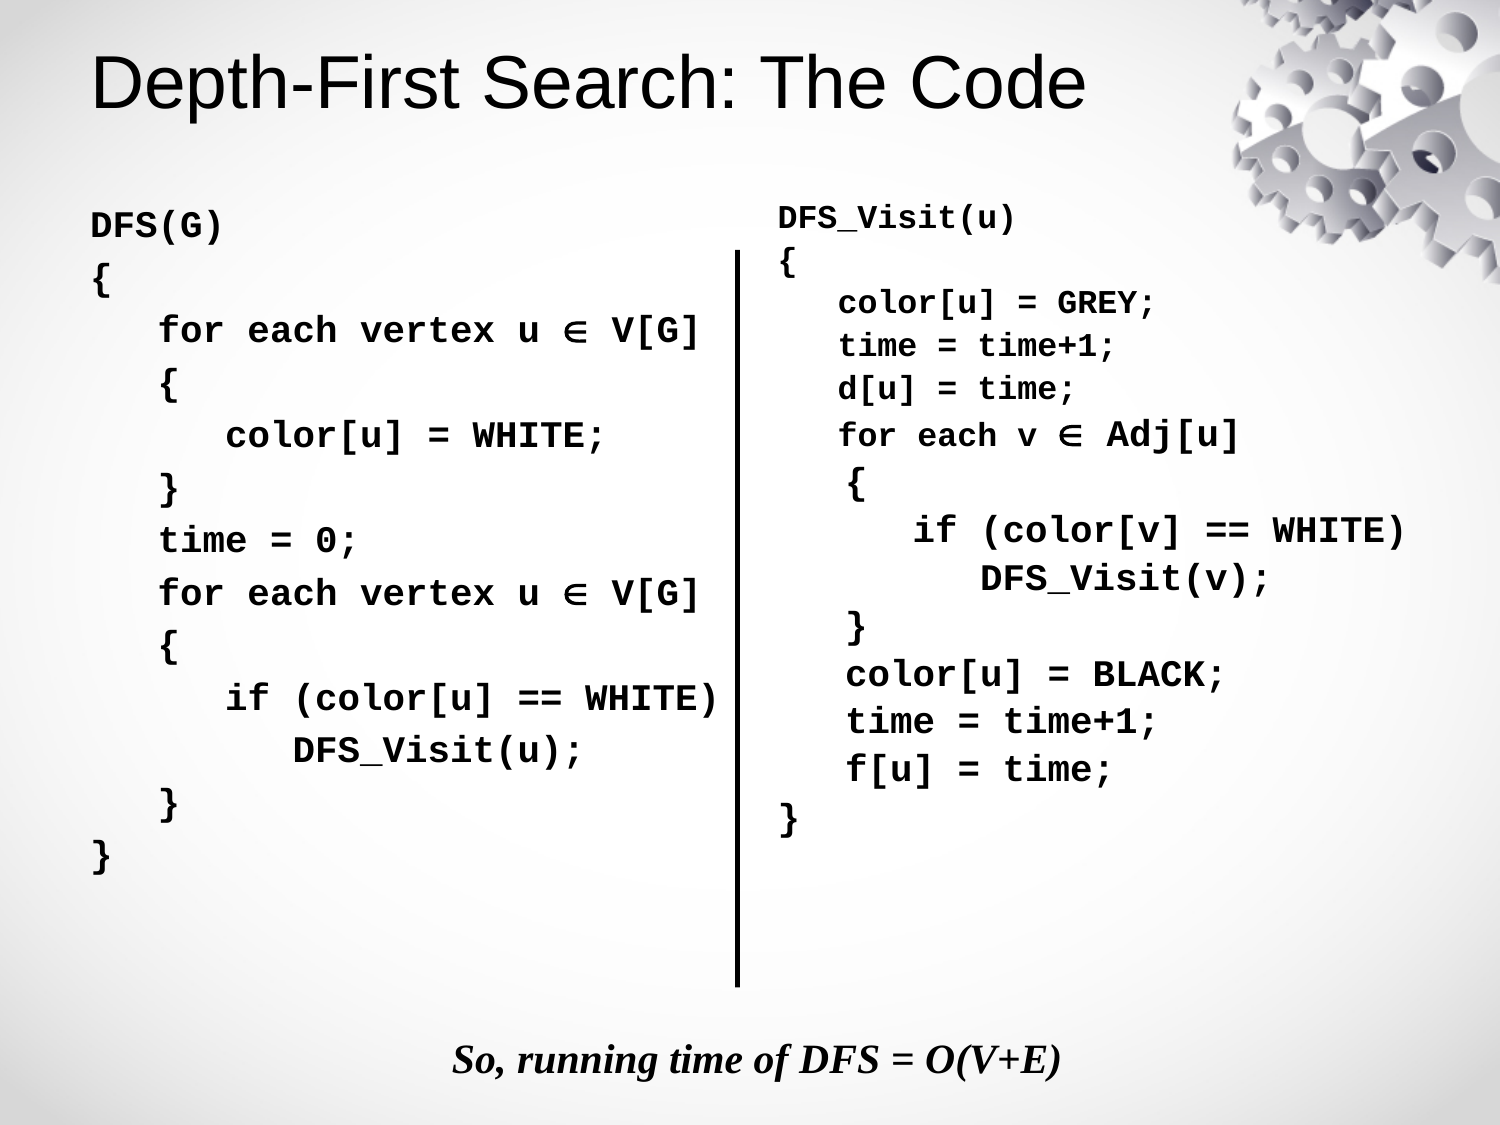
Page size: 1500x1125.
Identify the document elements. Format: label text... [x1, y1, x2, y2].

list DFS_Visit(u) { color[u] = GREY; time = time+1; d[u] = time; for each v  Adj[u] { if (color[v] == WHITE) DFS_Visit(v); } color[u] = BLACK; time = time+1; f[u] = time; } [762, 192, 1426, 1006]
list DFS(G) { for each vertex u  V[G] { color[u] = WHITE; } time = 0; for each vertex u  V[G] { if (color[u] == WHITE) DFS_Visit(u); } } [74, 192, 738, 1006]
picture [0, 0, 1500, 1125]
title Depth-First Search: The Code [74, 30, 1426, 127]
text_box So, running time of DFS = O(V+E) [437, 974, 1078, 1090]
